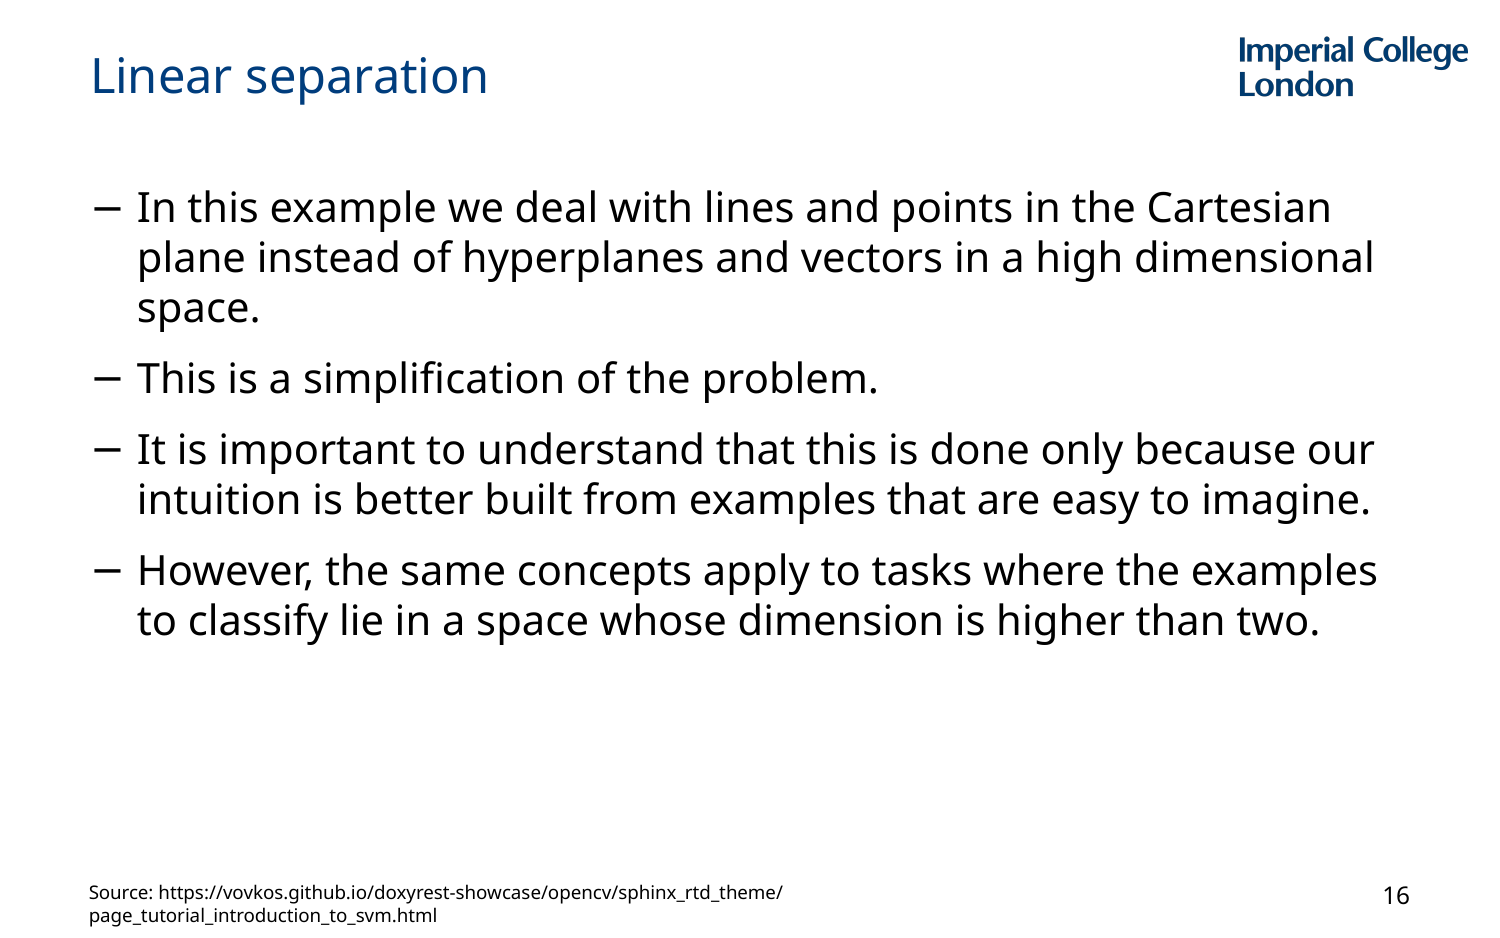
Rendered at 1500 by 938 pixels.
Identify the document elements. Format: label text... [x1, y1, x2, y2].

list In this example we deal with lines and points in the Cartesian plane instead of hyperplanes and vectors in a high dimensional space. This is a simplification of the problem. It is important to understand that this is done only because our intuition is better built from examples that are easy to imagine. However, the same concepts apply to tasks where the examples to classify lie in a space whose dimension is higher than two. [75, 173, 1425, 853]
picture [1425, 18, 1486, 114]
slide_number 16 [1074, 872, 1426, 920]
title Linear separation [75, 0, 1425, 153]
text_box Source: https://vovkos.github.io/doxyrest-showcase/opencv/sphinx_rtd_theme/page_tutorial_introduction_to_svm.html [73, 873, 1075, 934]
